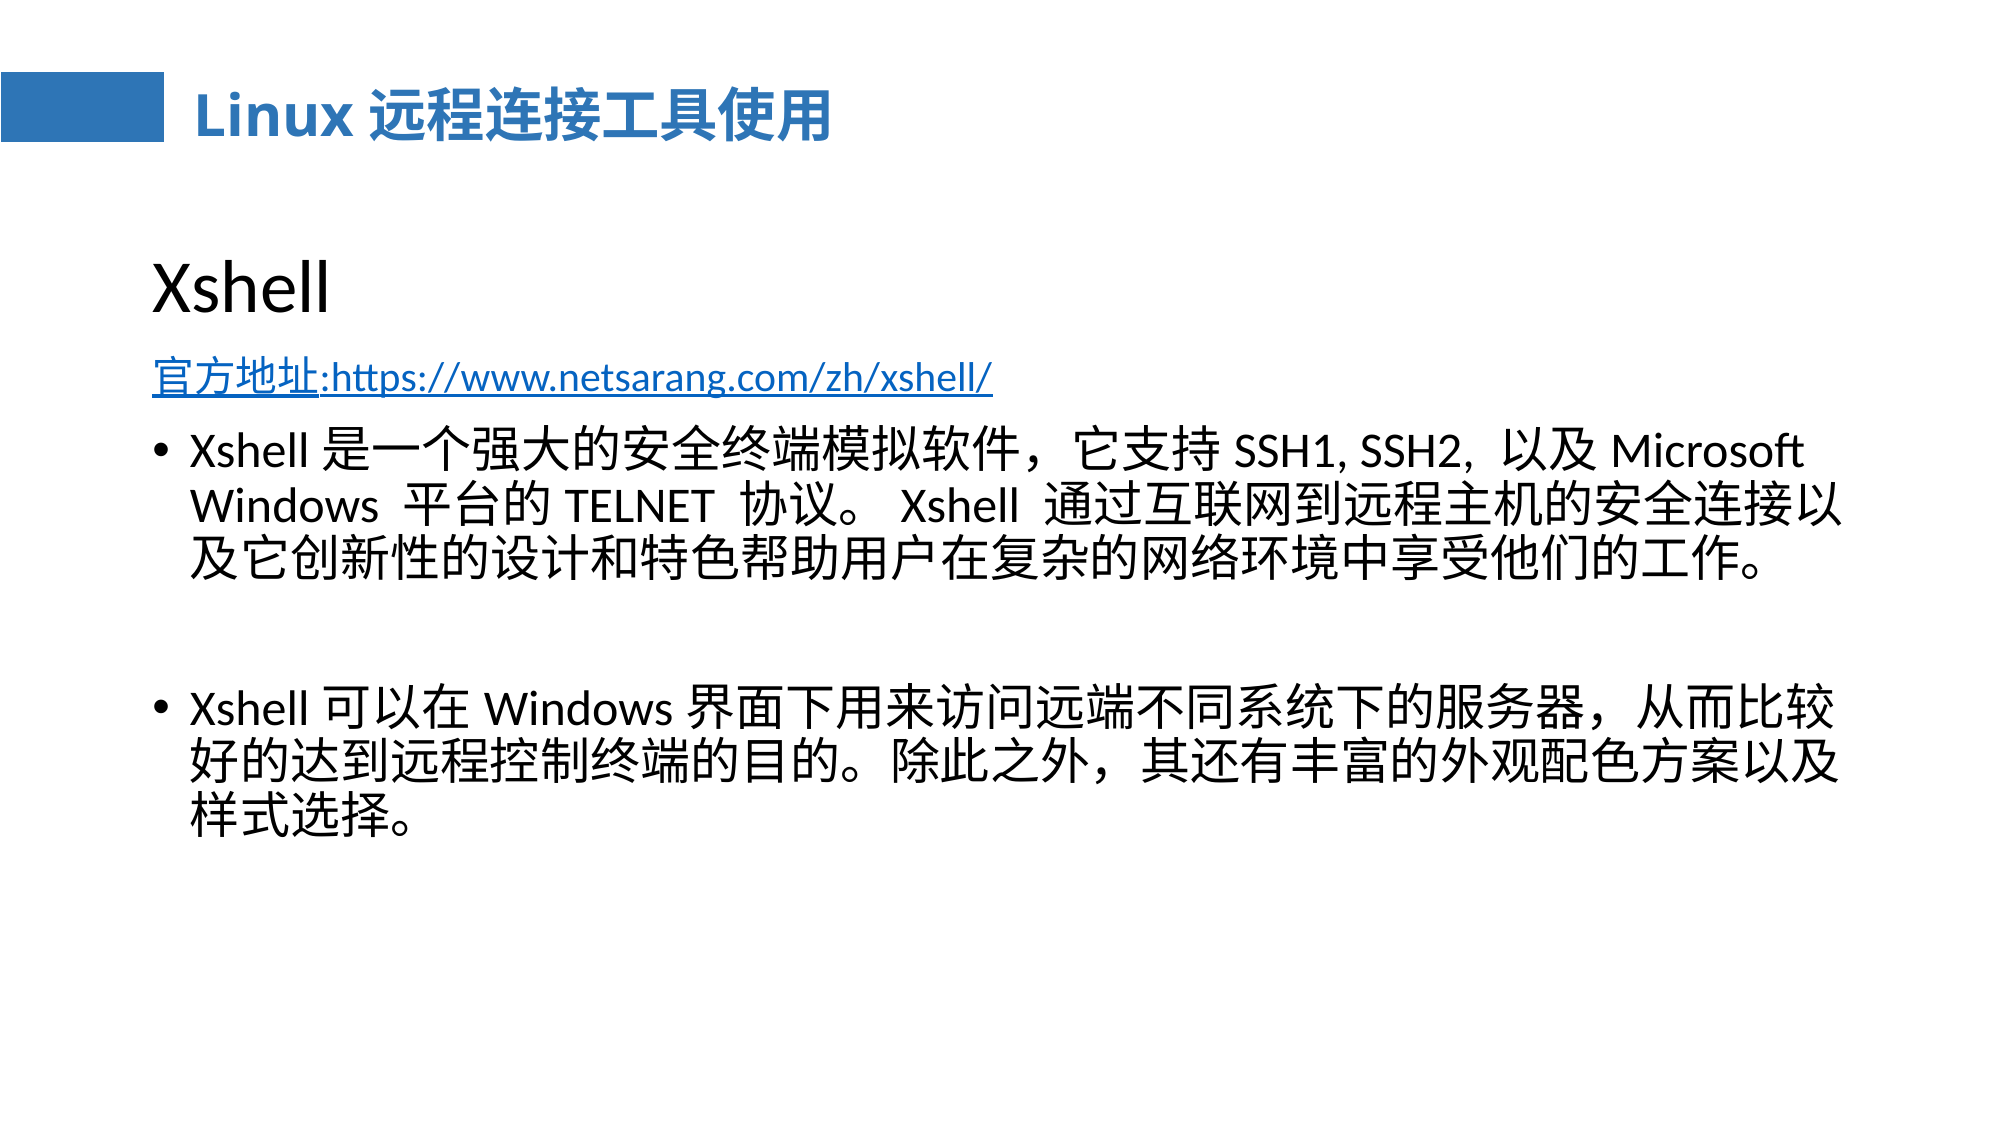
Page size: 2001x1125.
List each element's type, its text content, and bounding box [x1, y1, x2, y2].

list Xshell 官方地址:https://www.netsarang.com/zh/xshell/ Xshell是一个强大的安全终端模拟软件，它支持SSH1, SSH2, 以及Microsoft Windows 平台的TELNET 协议。Xshell 通过互联网到远程主机的安全连接以及它创新性的设计和特色帮助用户在复杂的网络环境中享受他们的工作。 Xshell可以在Windows界面下用来访问远端不同系统下的服务器，从而比较好的达到远程控制终端的目的。除此之外，其还有丰富的外观配色方案以及样式选择。 [137, 240, 1863, 955]
title Linux远程连接工具使用 [178, 27, 1904, 208]
